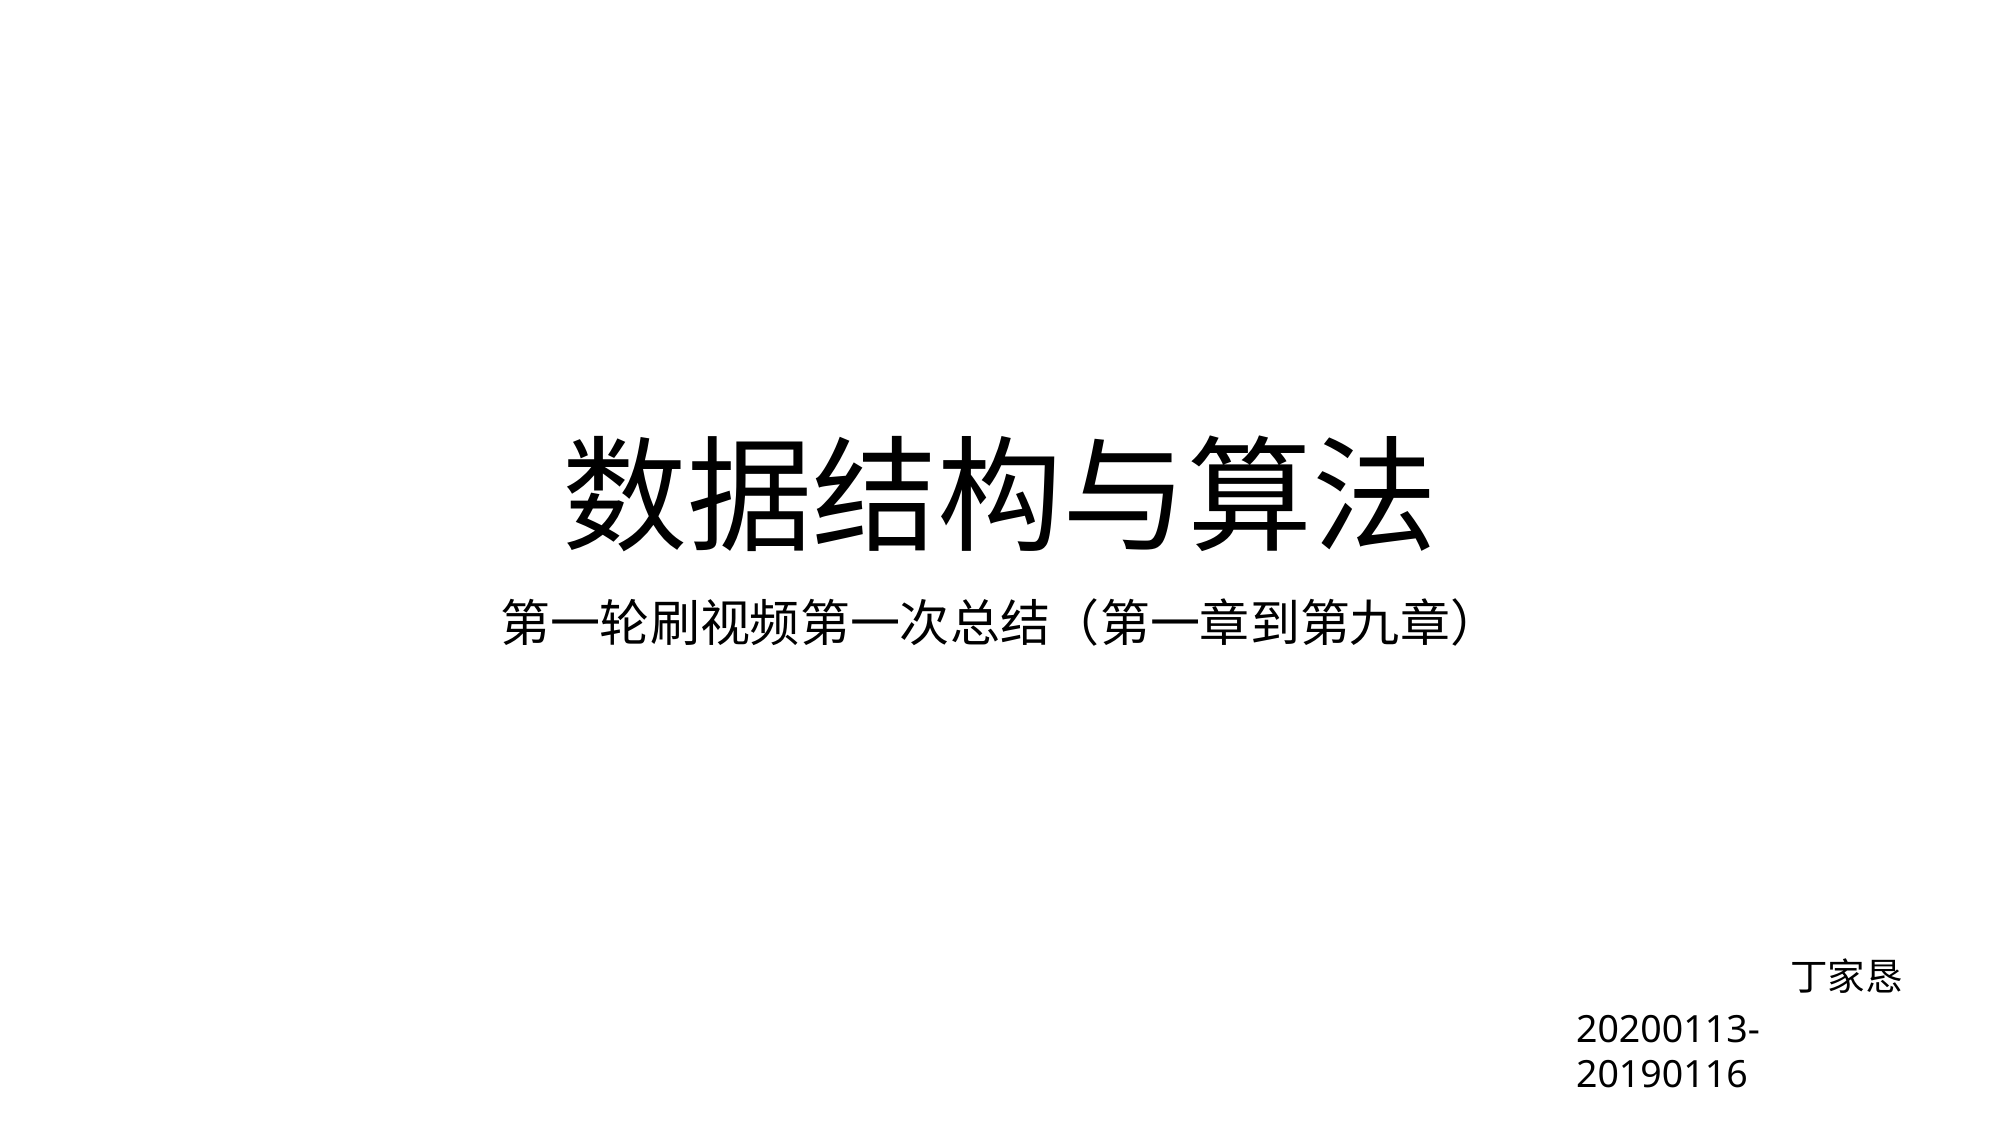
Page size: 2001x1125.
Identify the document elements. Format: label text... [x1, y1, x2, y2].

subtitle 第一轮刷视频第一次总结（第一章到第九章） [249, 590, 1750, 863]
text_box 20200113-20190116 [1561, 997, 1939, 1103]
title 数据结构与算法 [249, 184, 1750, 576]
text_box 丁家恳 [1775, 945, 1923, 1006]
